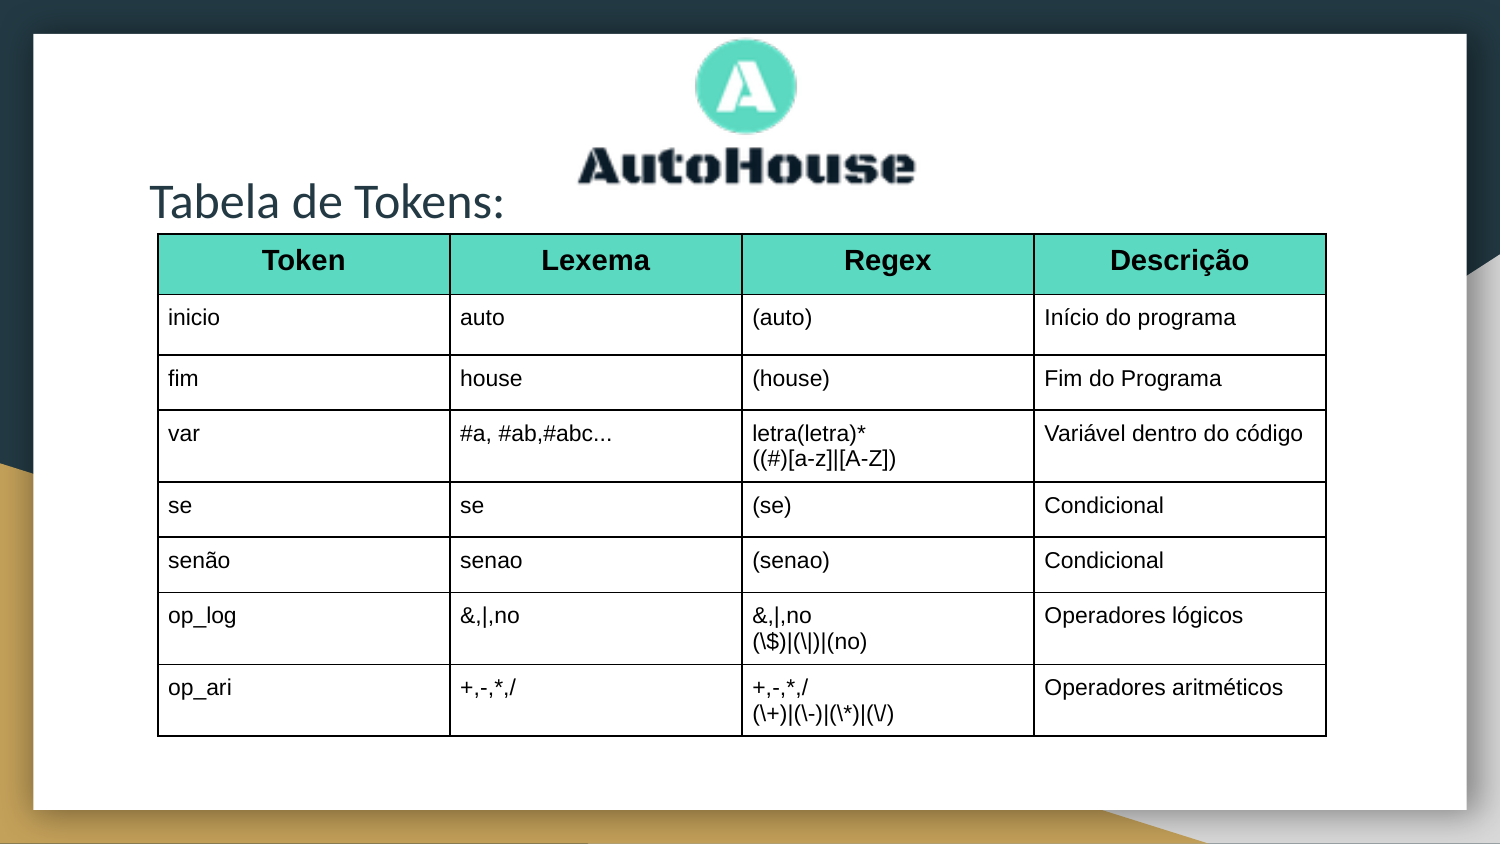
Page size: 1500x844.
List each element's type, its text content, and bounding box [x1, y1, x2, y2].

table_cell var [159, 411, 449, 481]
table_cell Condicional [1035, 538, 1325, 592]
table_cell senao [451, 538, 741, 592]
table_cell Início do programa [1035, 295, 1325, 354]
table_cell (auto) [743, 295, 1033, 354]
table_cell &,|,no [451, 593, 741, 664]
table_cell letra(letra)* ((#)[a-z]|[A-Z]) [743, 411, 1033, 481]
table_cell (house) [743, 356, 1033, 409]
table_cell fim [159, 356, 449, 409]
table_cell inicio [159, 295, 449, 354]
table_header Token [159, 235, 449, 294]
table_cell op_log [159, 593, 449, 664]
table_cell se [159, 483, 449, 536]
table_cell Operadores aritméticos [1035, 665, 1325, 735]
table_cell Fim do Programa [1035, 356, 1325, 409]
list Tabela de Tokens: [134, 144, 1366, 774]
table_cell Variável dentro do código [1035, 411, 1325, 481]
table_cell Condicional [1035, 483, 1325, 536]
table_cell +,-,*,/ [451, 665, 741, 735]
table_cell op_ari [159, 665, 449, 735]
table_header Regex [743, 235, 1033, 294]
table_cell (senao) [743, 538, 1033, 592]
picture [572, 34, 928, 190]
table_cell &,|,no (\$)|(\|)|(no) [743, 593, 1033, 664]
table_header Lexema [451, 235, 741, 294]
table_cell (se) [743, 483, 1033, 536]
table_header Descrição [1035, 235, 1325, 294]
table_cell se [451, 483, 741, 536]
table_cell Operadores lógicos [1035, 593, 1325, 664]
table_cell +,-,*,/ (\+)|(\-)|(\*)|(\/) [743, 665, 1033, 735]
table_cell #a, #ab,#abc... [451, 411, 741, 481]
table_cell house [451, 356, 741, 409]
table_cell auto [451, 295, 741, 354]
table_cell senão [159, 538, 449, 592]
